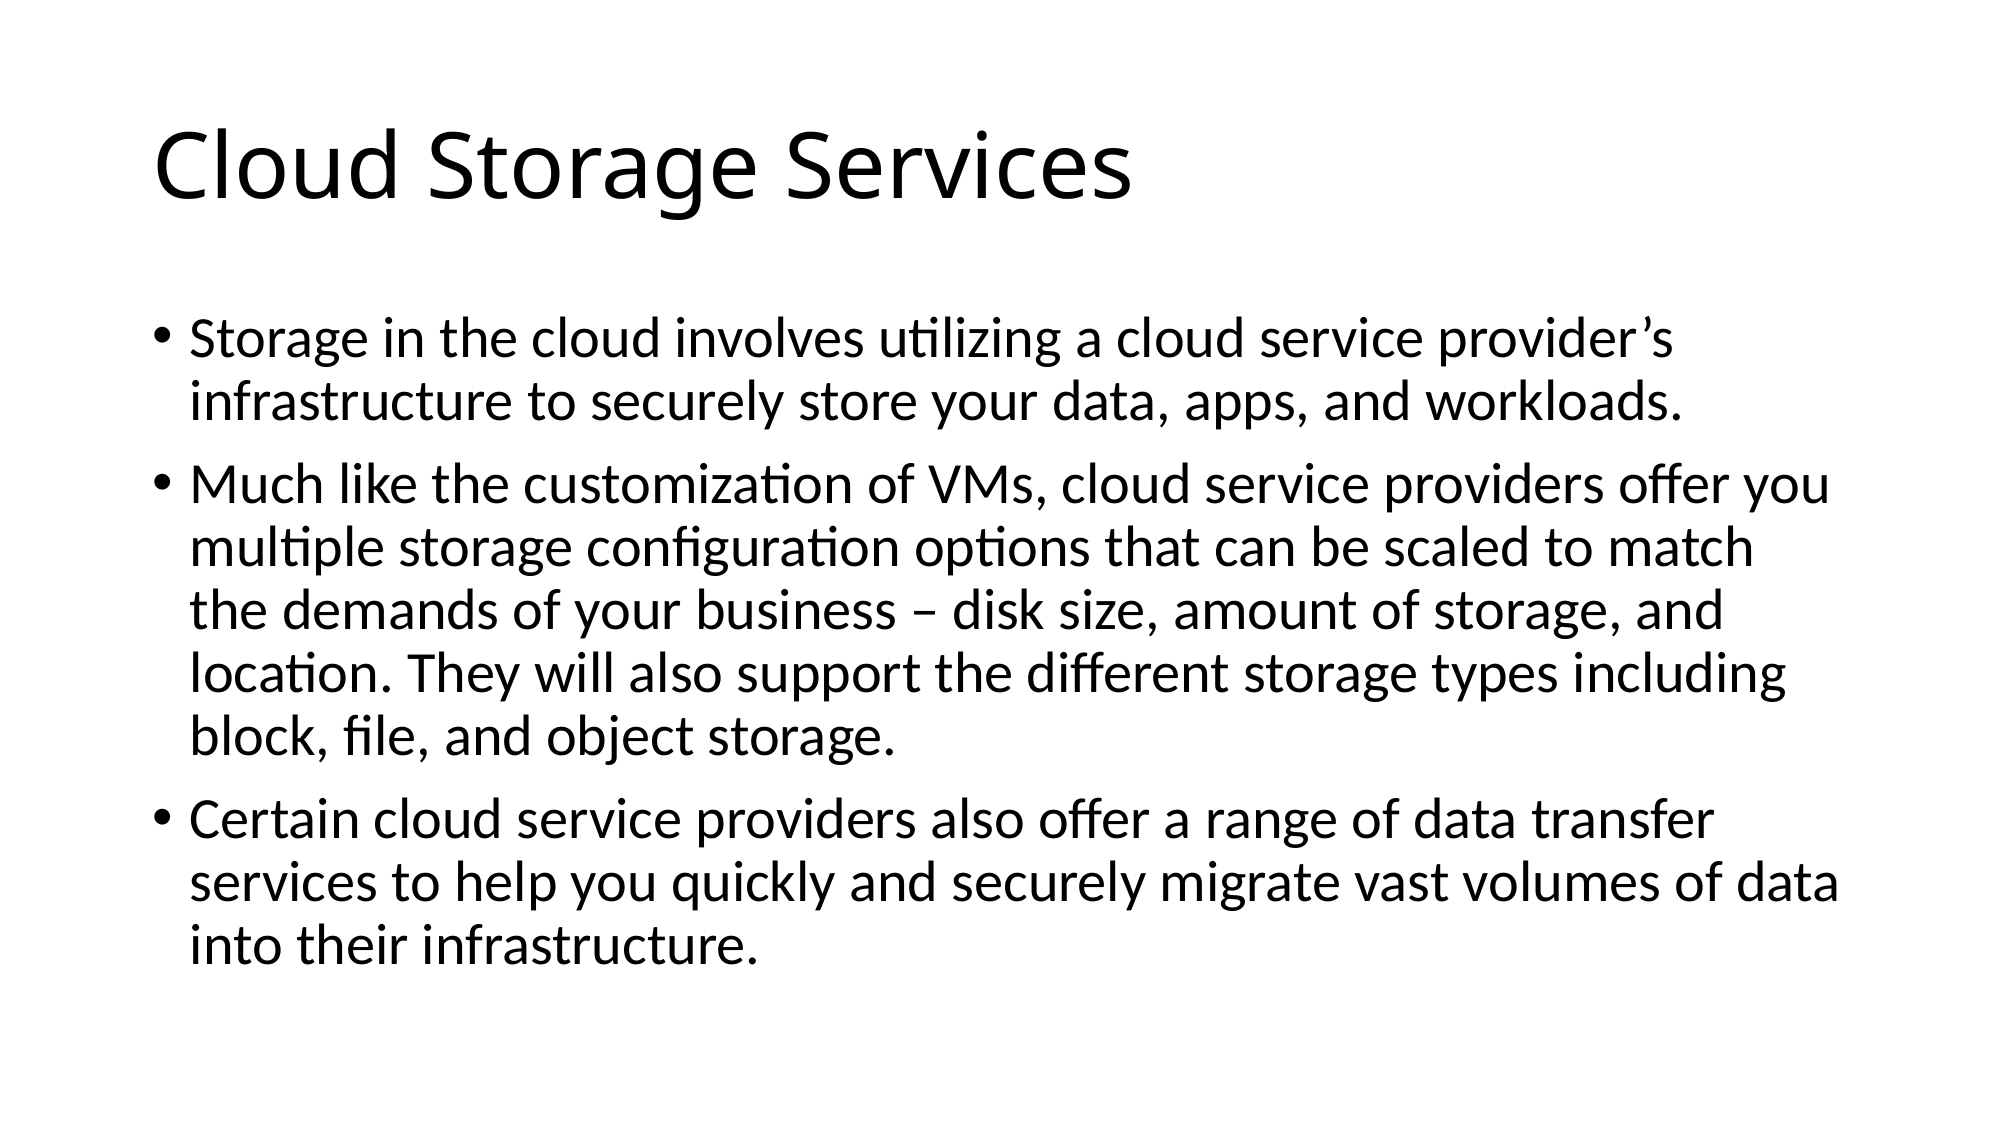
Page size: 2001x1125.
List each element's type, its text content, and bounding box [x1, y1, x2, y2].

list Storage in the cloud involves utilizing a cloud service provider’s infrastructure to securely store your data, apps, and workloads. Much like the customization of VMs, cloud service providers offer you multiple storage configuration options that can be scaled to match the demands of your business – disk size, amount of storage, and location. They will also support the different storage types including block, file, and object storage. Certain cloud service providers also offer a range of data transfer services to help you quickly and securely migrate vast volumes of data into their infrastructure. [137, 299, 1863, 1014]
title Cloud Storage Services [137, 59, 1863, 278]
